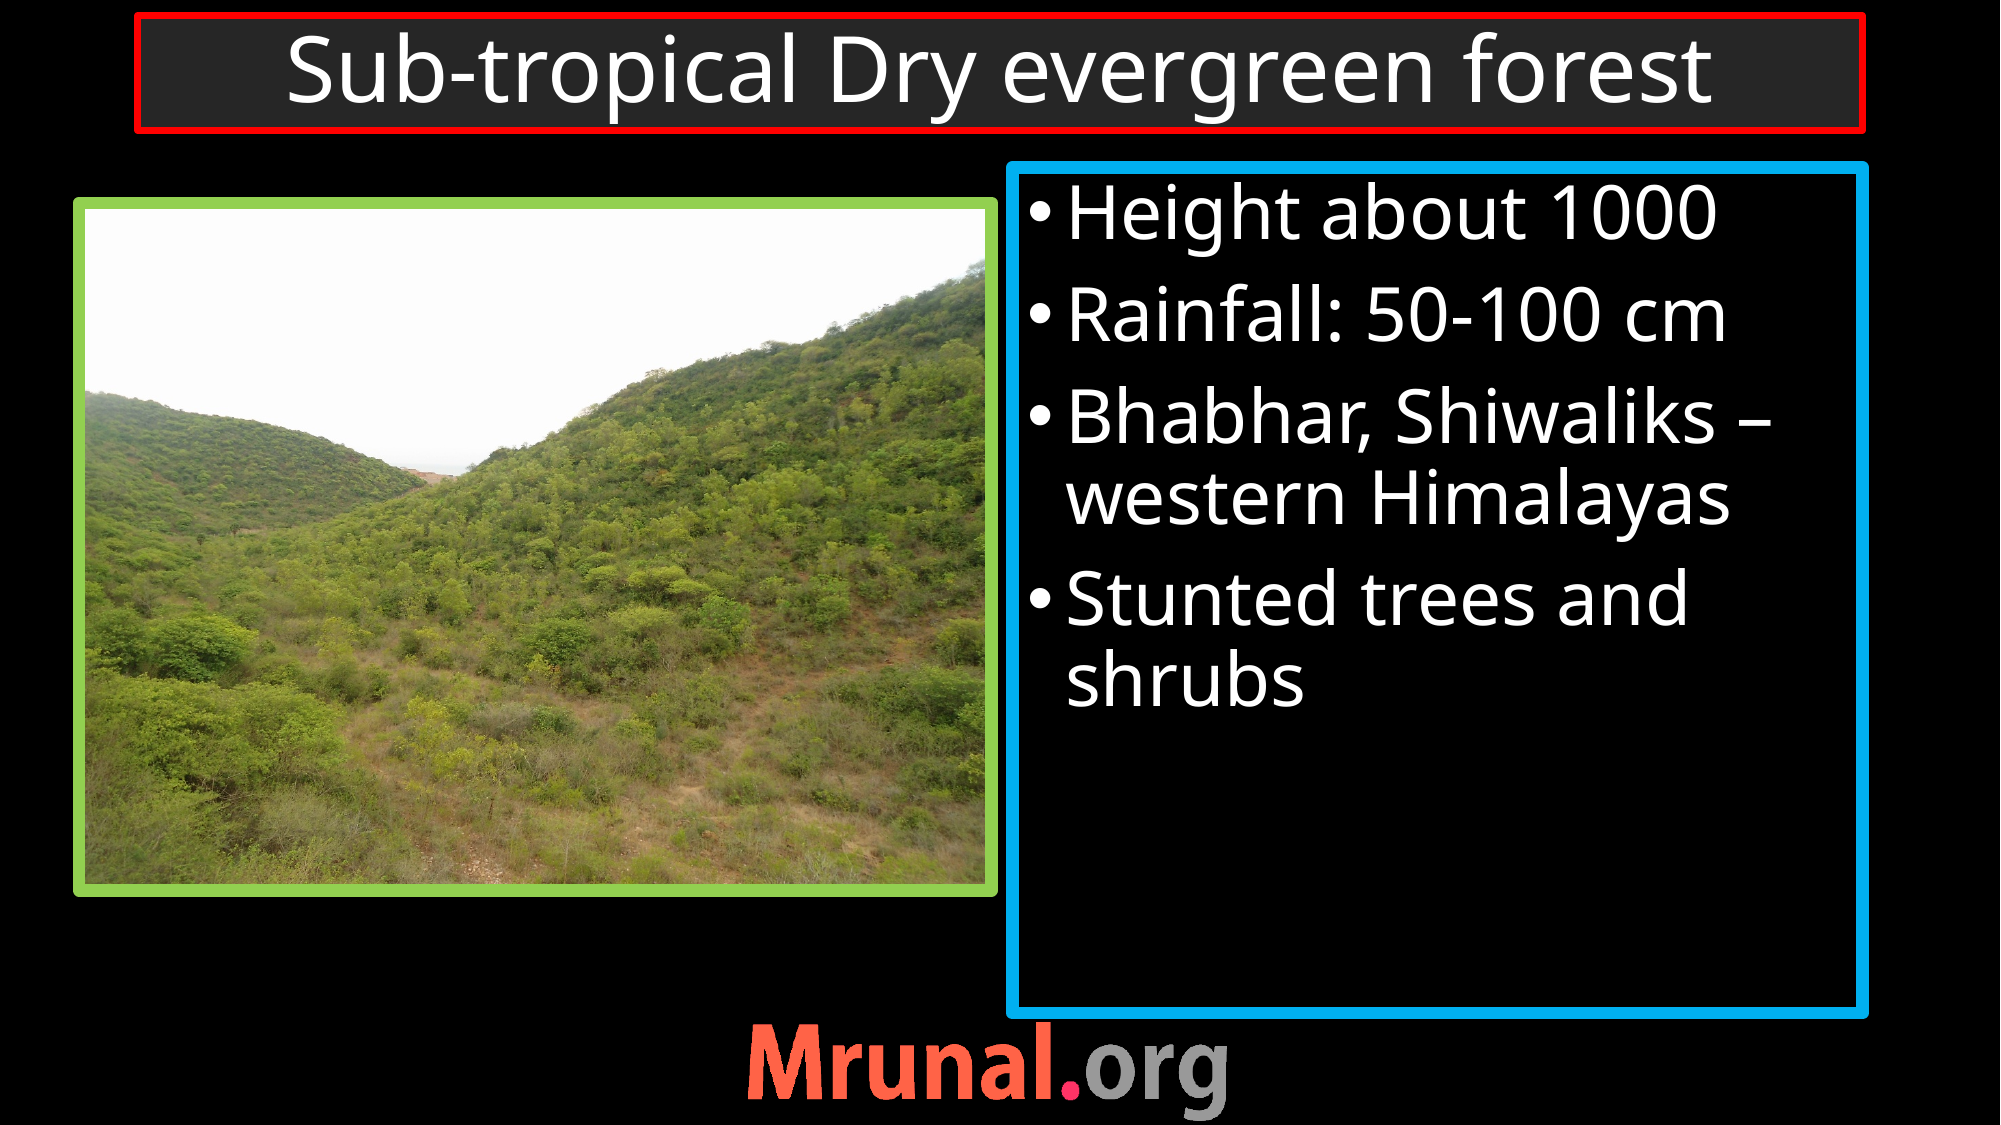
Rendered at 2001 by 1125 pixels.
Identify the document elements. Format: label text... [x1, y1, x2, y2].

list Height about 1000 Rainfall: 50-100 cm Bhabhar, Shiwaliks – western Himalayas Stunted trees and shrubs [1006, 161, 1869, 1019]
picture [741, 1005, 1230, 1125]
title Sub-tropical Dry evergreen forest [134, 12, 1866, 134]
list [85, 208, 986, 885]
